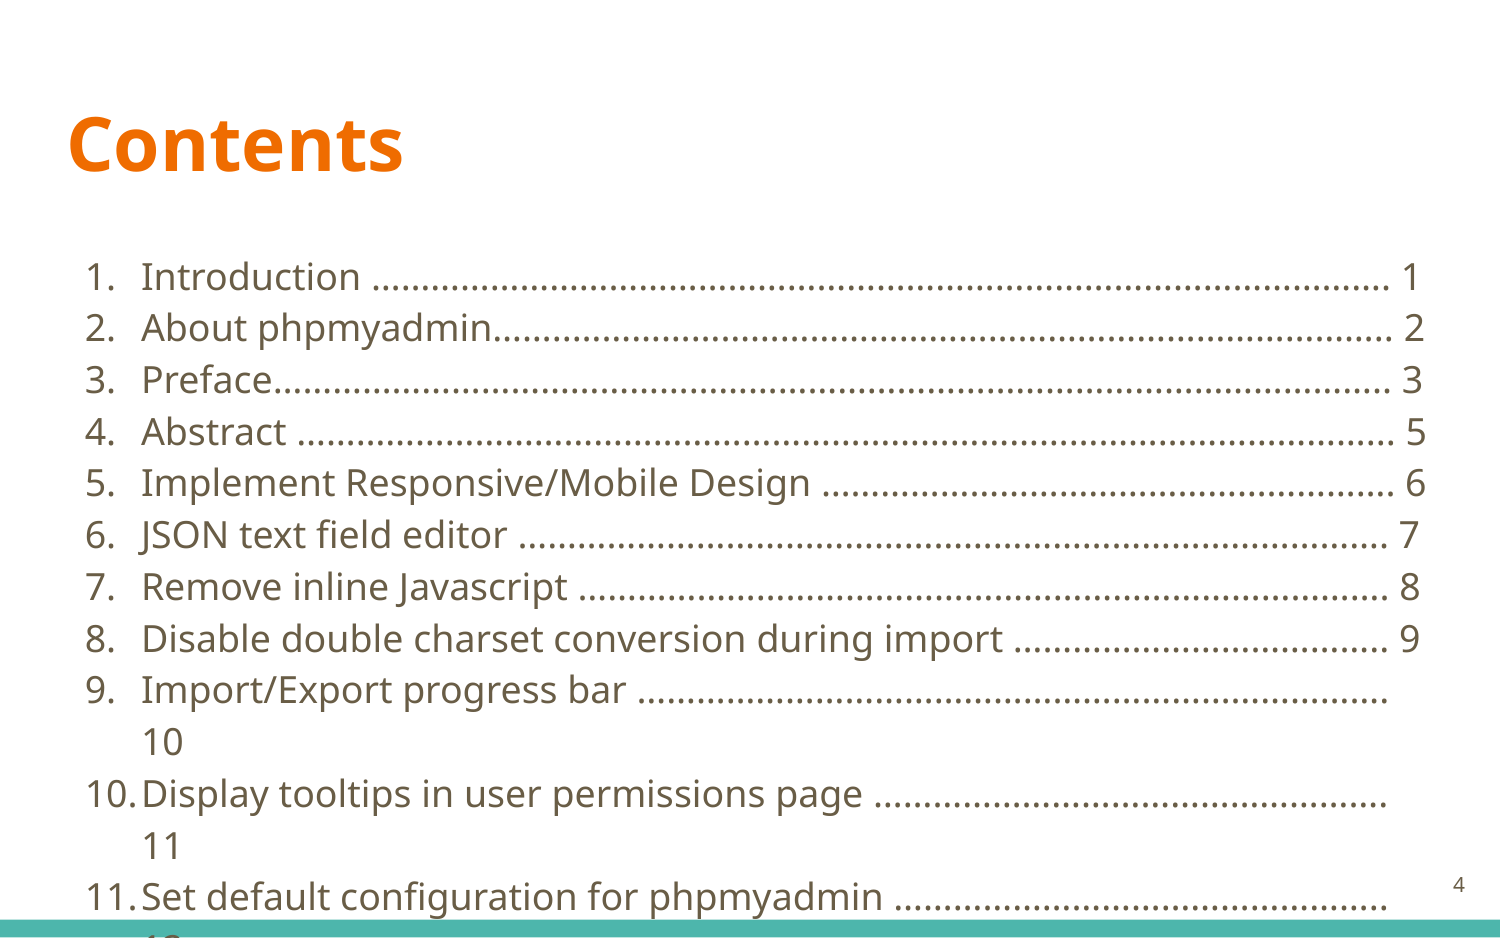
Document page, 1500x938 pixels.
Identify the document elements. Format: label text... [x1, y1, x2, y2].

title Contents [51, 81, 1449, 211]
slide_number ‹#› [1389, 849, 1480, 922]
list Introduction …………………………………………………………………………………………. 1 About phpmyadmin……..……………………………………………………………………….. 2 Preface………………………………………………………………………………………………….. 3 Abstract ………………………………………………………………………………………………... 5 Implement Responsive/Mobile Design …………………………………………………. 6 JSON text field editor ……………………………………………………………………………. 7 Remove inline Javascript ………………………………………………………………………. 8 Disable double charset conversion during import ……………………………….. 9 Import/Export progress bar …………………………………………………………………. 10 Display tooltips in user permissions page ……………………………………………. 11 Set default configuration for phpmyadmin ………………………………………….. 12 Conclusion ………………………………………………………………………………………….. 13 [51, 230, 1449, 870]
